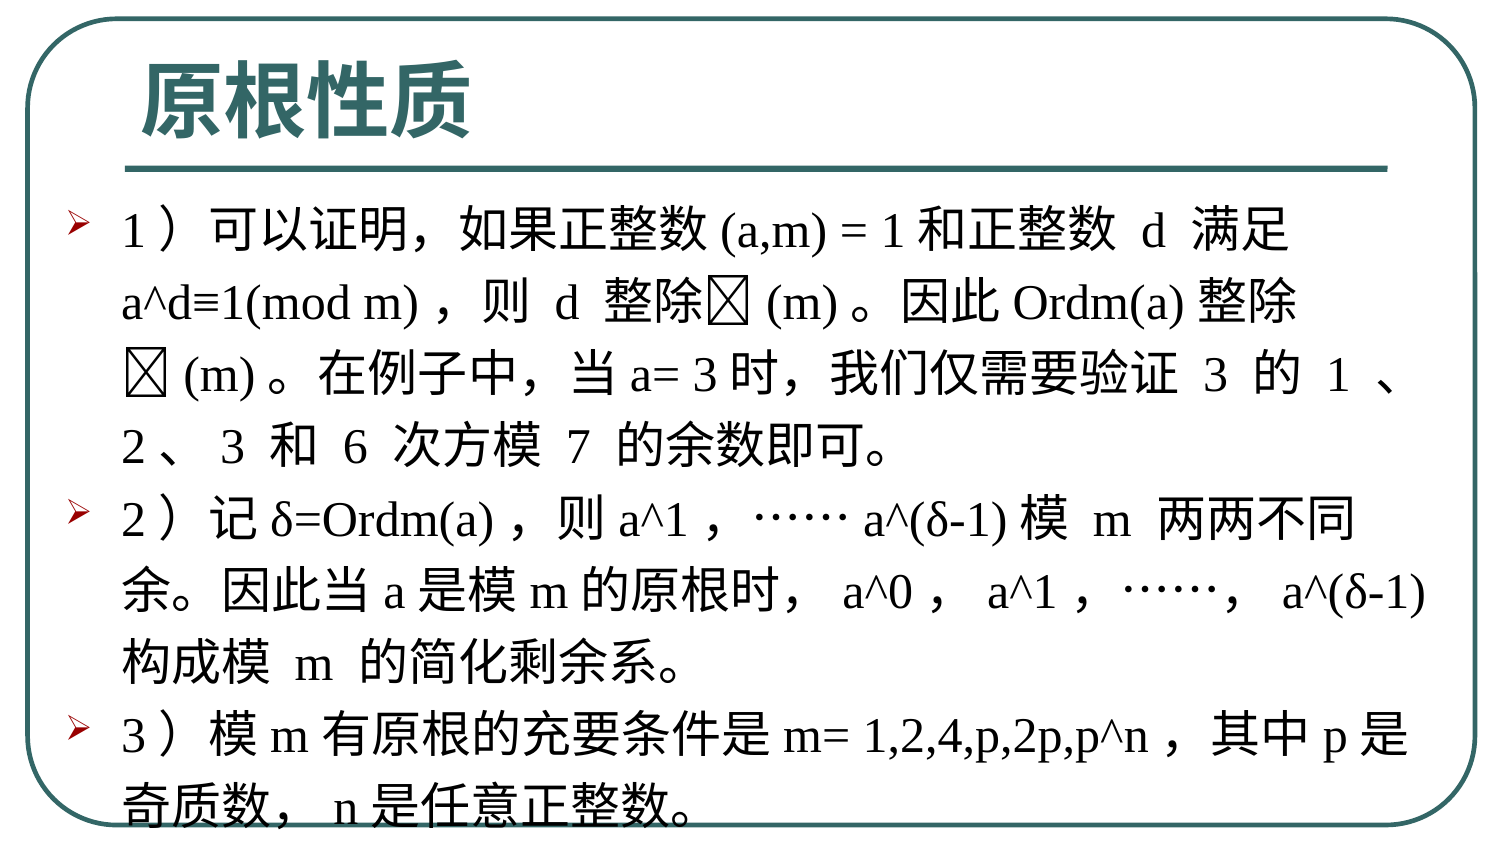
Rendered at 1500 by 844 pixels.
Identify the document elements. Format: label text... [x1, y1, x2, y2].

list 1）可以证明，如果正整数(a,m) = 1和正整数 d 满足a^d≡1(mod m)，则 d 整除(m)。因此Ordm(a)整除(m)。在例子中，当a= 3时，我们仅需要验证 3 的 1 、2、3 和 6 次方模 7 的余数即可。 2）记δ=Ordm(a)，则a^1，……a^(δ-1)模 m 两两不同余。因此当a是模m的原根时，a^0，a^1，……，a^(δ-1)构成模 m 的简化剩余系。 3）模m有原根的充要条件是m= 1,2,4,p,2p,p^n，其中p是奇质数，n是任意正整数。 [50, 178, 1463, 807]
title 原根性质 [125, 28, 1388, 169]
